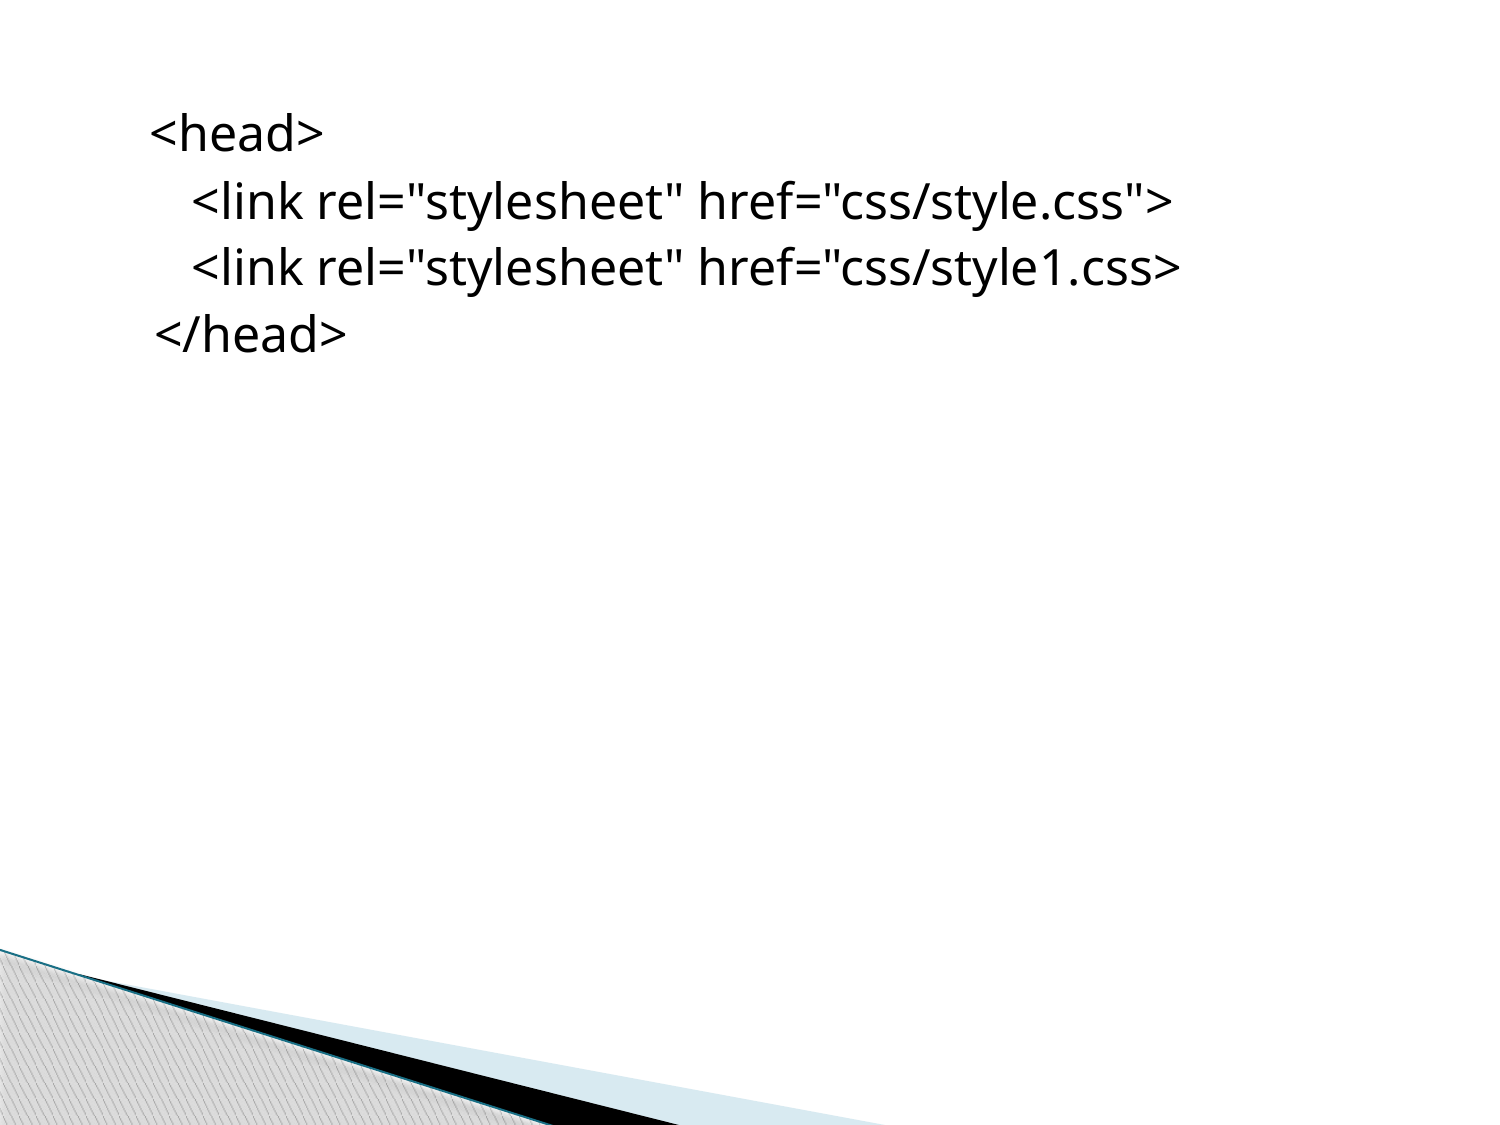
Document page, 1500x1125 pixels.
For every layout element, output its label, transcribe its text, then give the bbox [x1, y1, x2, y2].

list <head> <link rel="stylesheet" href="css/style.css"> <link rel="stylesheet" href="css/style1.css> </head> [75, 87, 1425, 830]
